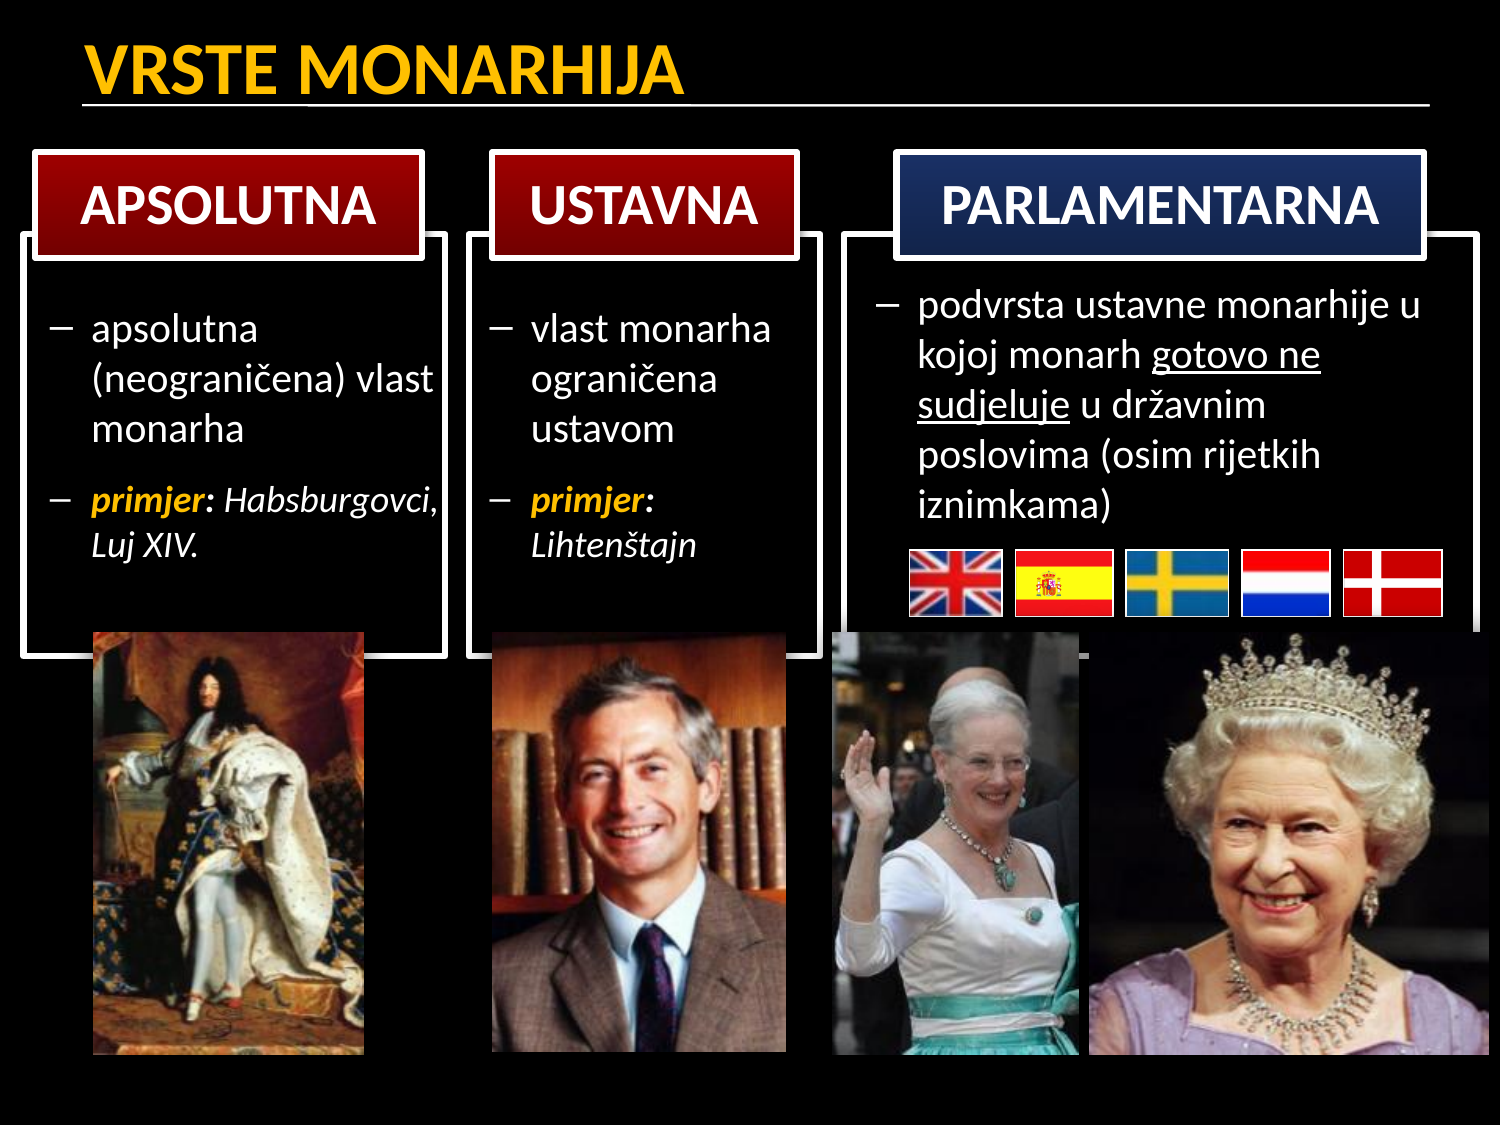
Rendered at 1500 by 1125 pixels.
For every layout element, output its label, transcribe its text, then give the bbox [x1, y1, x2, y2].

text_box podvrsta ustavne monarhije u kojoj monarh gotovo ne sudjeluje u državnim poslovima (osim rijetkih iznimkama) [861, 269, 1459, 535]
text_box APSOLUTNA [35, 152, 422, 258]
picture [1015, 550, 1113, 616]
text_box USTAVNA [492, 152, 797, 258]
text_box PARLAMENTARNA [896, 152, 1424, 258]
picture [831, 632, 1079, 1055]
picture [1126, 550, 1229, 616]
title VRSTE MONARHIJA [70, 11, 1500, 106]
picture [910, 550, 1002, 616]
text_box [23, 234, 446, 657]
picture [93, 632, 364, 1055]
text_box [468, 234, 821, 651]
picture [491, 632, 786, 1052]
picture [1089, 632, 1489, 1055]
text_box [843, 234, 1477, 610]
text_box apsolutna (neograničena) vlast monarha primjer: Habsburgovci, Luj XIV. [446, 292, 468, 573]
text_box vlast monarha ograničena ustavom primjer: Lihtenštajn [474, 292, 815, 573]
picture [1343, 550, 1442, 616]
picture [1242, 550, 1330, 616]
